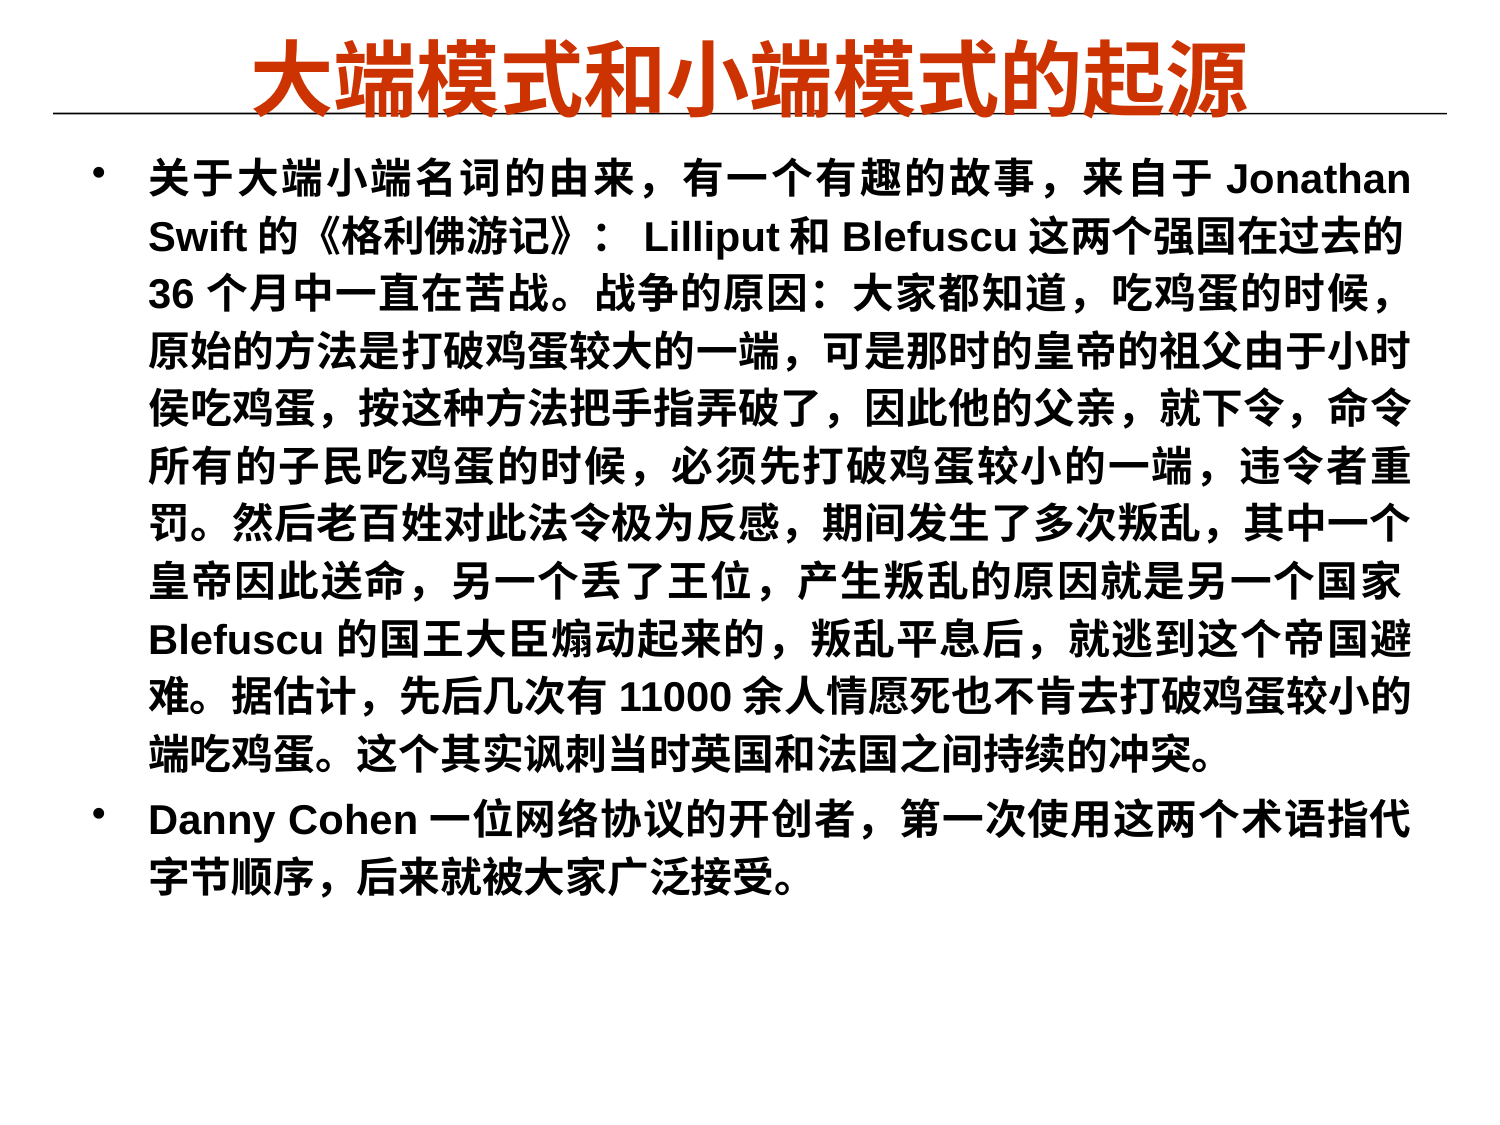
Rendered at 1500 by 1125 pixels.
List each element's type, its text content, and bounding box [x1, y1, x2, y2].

list 关于大端小端名词的由来，有一个有趣的故事，来自于Jonathan Swift的《格利佛游记》：Lilliput和Blefuscu这两个强国在过去的36个月中一直在苦战。战争的原因：大家都知道，吃鸡蛋的时候，原始的方法是打破鸡蛋较大的一端，可是那时的皇帝的祖父由于小时侯吃鸡蛋，按这种方法把手指弄破了，因此他的父亲，就下令，命令所有的子民吃鸡蛋的时候，必须先打破鸡蛋较小的一端，违令者重罚。然后老百姓对此法令极为反感，期间发生了多次叛乱，其中一个皇帝因此送命，另一个丢了王位，产生叛乱的原因就是另一个国家Blefuscu的国王大臣煽动起来的，叛乱平息后，就逃到这个帝国避难。据估计，先后几次有11000余人情愿死也不肯去打破鸡蛋较小的端吃鸡蛋。这个其实讽刺当时英国和法国之间持续的冲突。 Danny Cohen一位网络协议的开创者，第一次使用这两个术语指代字节顺序，后来就被大家广泛接受。 [76, 136, 1428, 994]
title 大端模式和小端模式的起源 [74, 30, 1426, 124]
